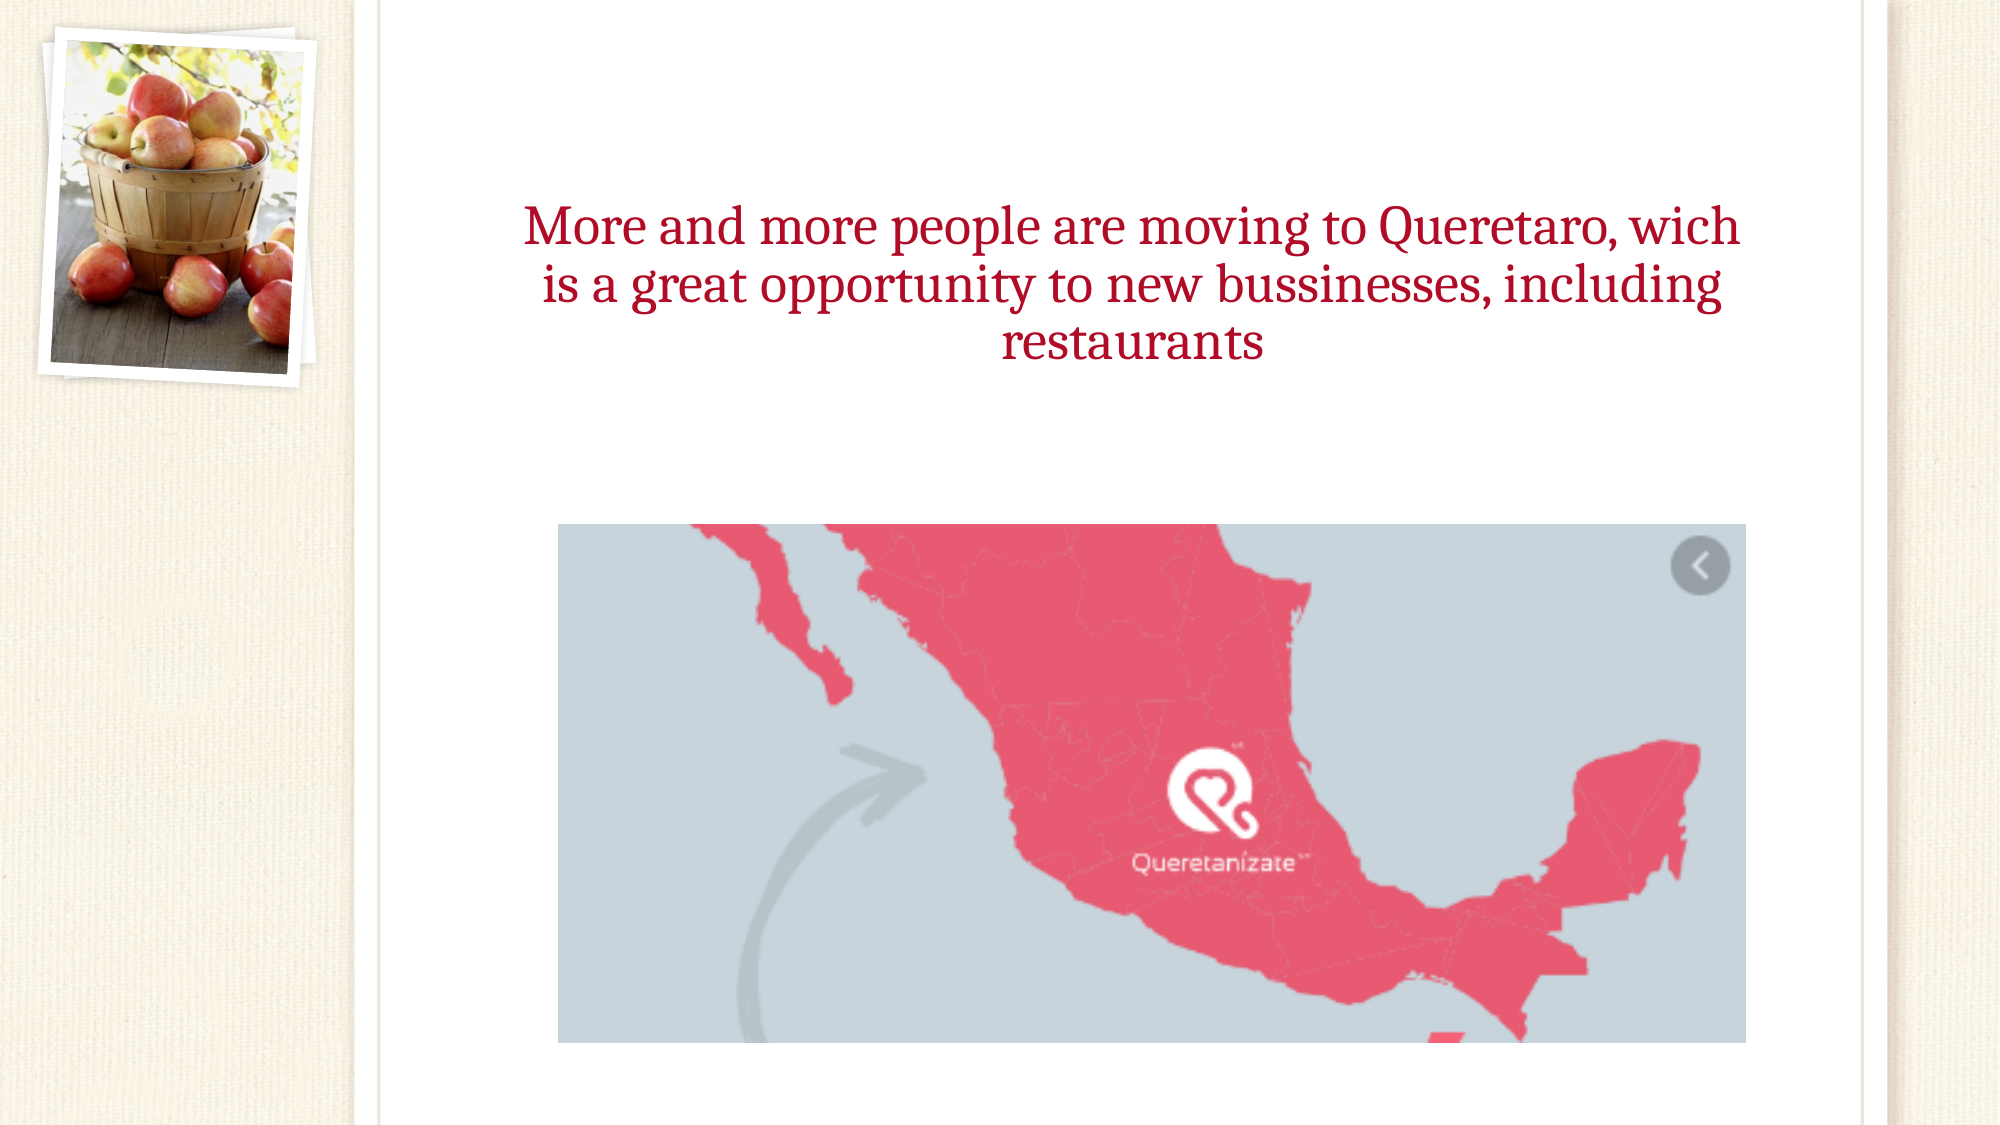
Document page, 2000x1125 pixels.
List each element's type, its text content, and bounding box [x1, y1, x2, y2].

picture [1888, 0, 2000, 1125]
picture [558, 524, 1746, 1043]
title More and more people are moving to Queretaro, wich is a great opportunity to new bussinesses, including restaurants [503, 190, 1762, 379]
picture [0, 0, 354, 1125]
